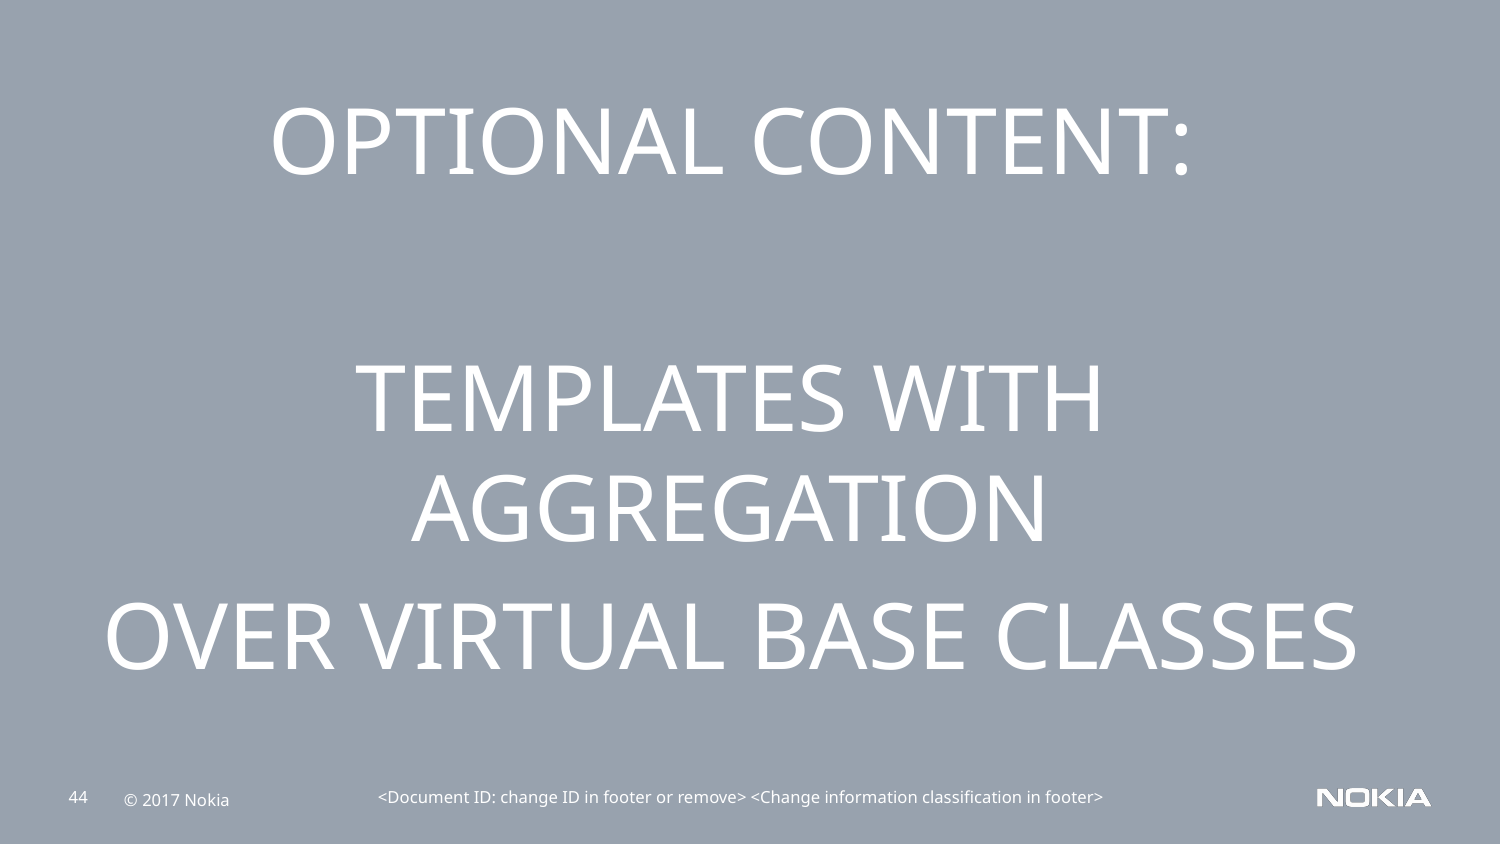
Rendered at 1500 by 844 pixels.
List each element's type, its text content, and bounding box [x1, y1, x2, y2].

footer <Document ID: change ID in footer or remove> <Change information classification in footer> [377, 790, 1122, 811]
picture [1291, 762, 1458, 833]
list OPTIONAL CONTENT: TEMPLATES WITH AGGREGATION OVER VIRTUAL BASE CLASSES [50, 83, 1414, 188]
